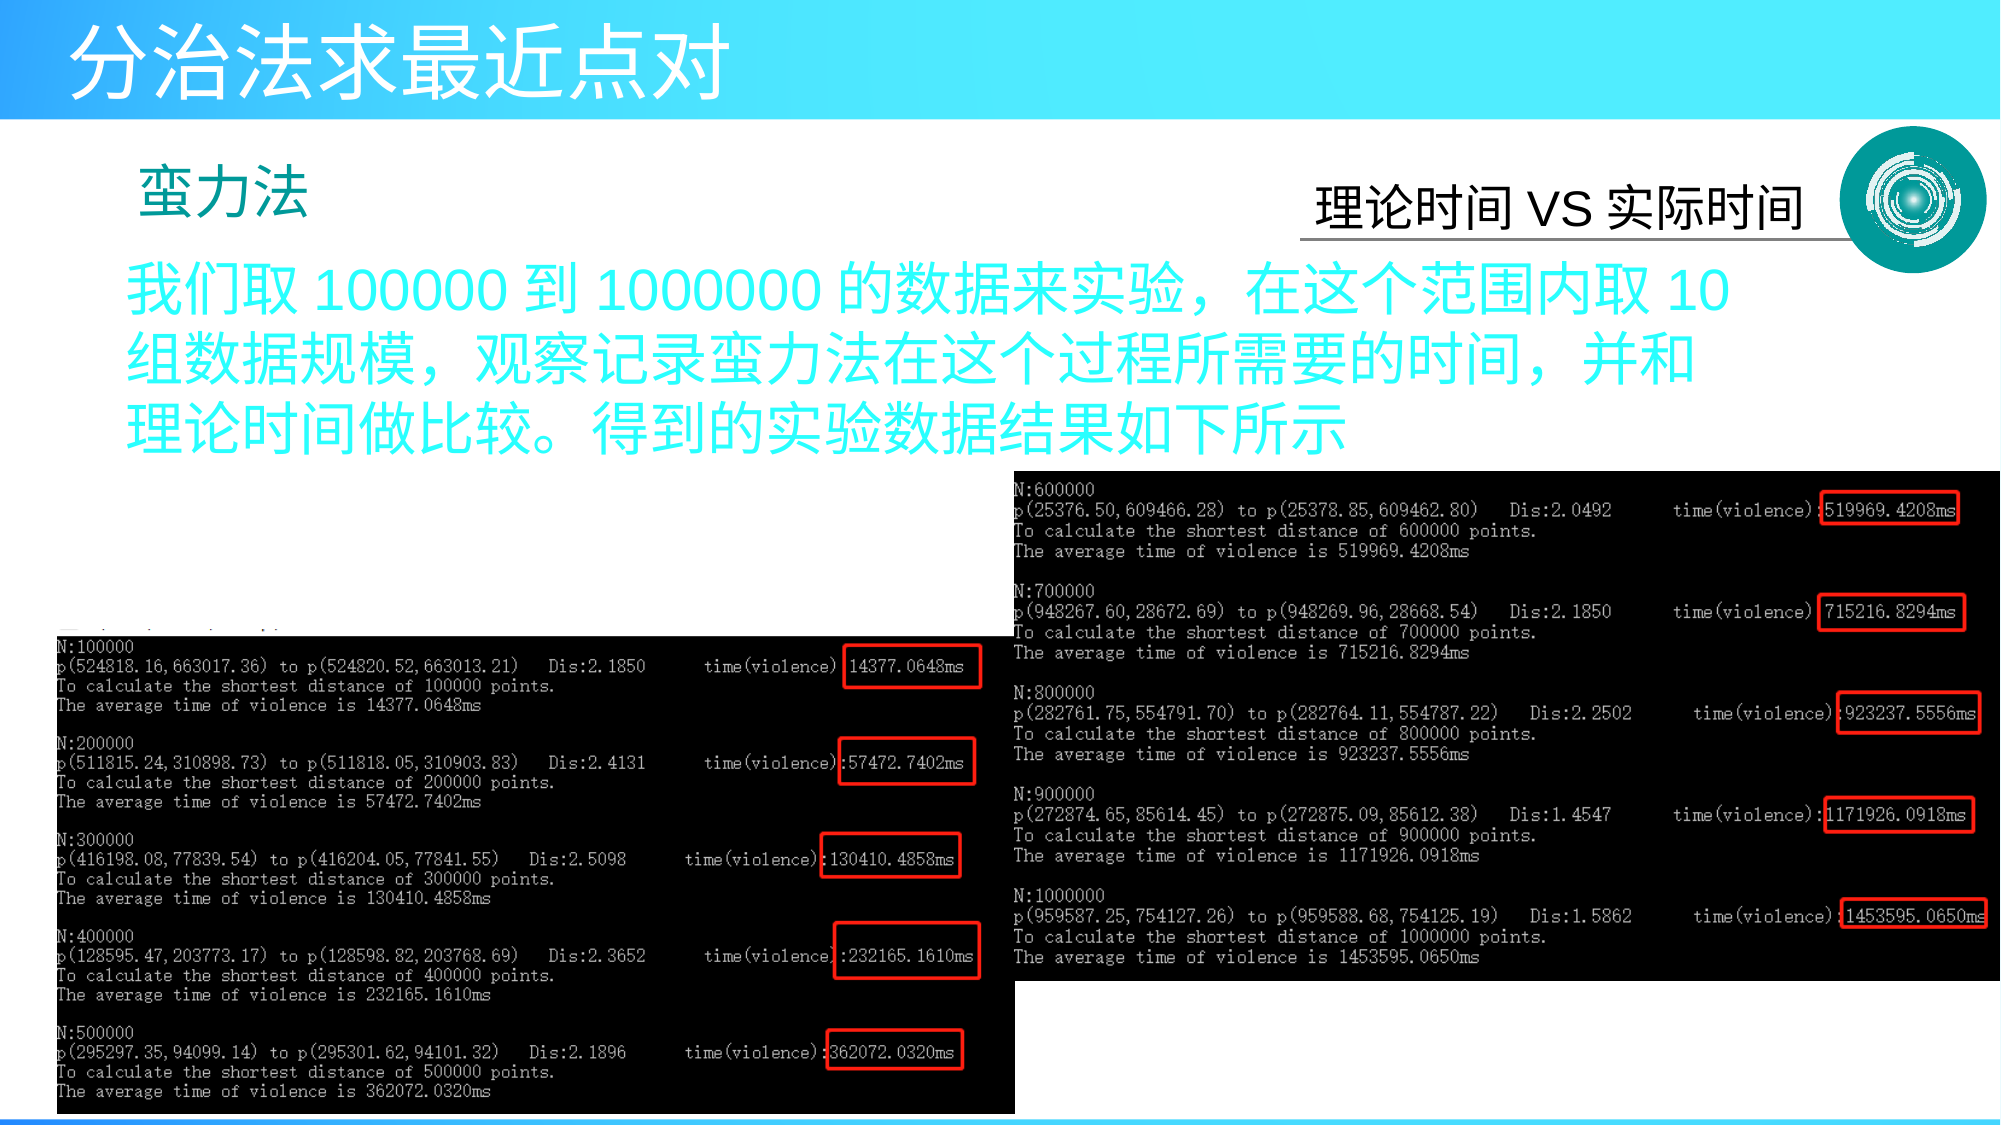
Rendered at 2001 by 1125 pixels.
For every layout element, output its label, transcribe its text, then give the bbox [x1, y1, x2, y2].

picture [57, 471, 2000, 1114]
picture [1865, 152, 1961, 247]
text_box 理论时间VS实际时间 [1300, 169, 1865, 245]
picture [0, 0, 2001, 119]
text_box [1845, 125, 1988, 275]
picture [0, 1120, 2001, 1125]
text_box 蛮力法 [121, 147, 505, 233]
text_box 我们取100000到1000000的数据来实验，在这个范围内取10组数据规模，观察记录蛮力法在这个过程所需要的时间，并和理论时间做比较。得到的实验数据结果如下所示 [110, 245, 1759, 470]
